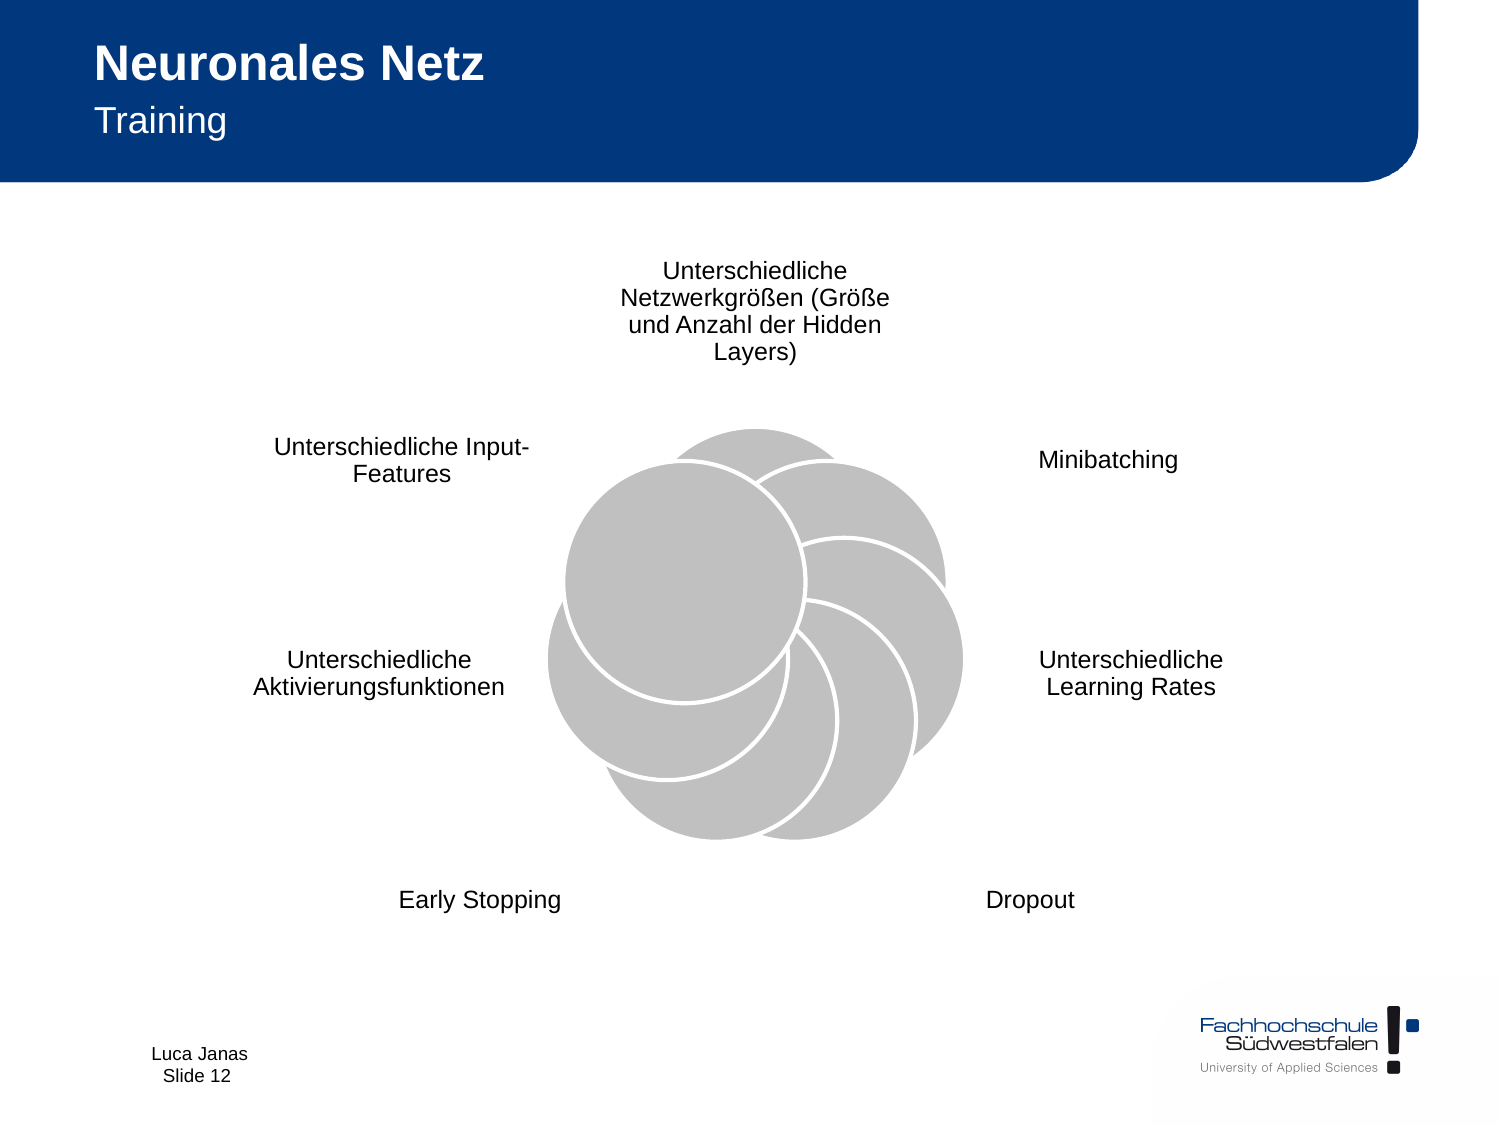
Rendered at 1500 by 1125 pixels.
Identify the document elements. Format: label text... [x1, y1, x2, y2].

text_box [757, 597, 919, 844]
text_box Unterschiedliche Aktivierungsfunktionen [250, 586, 509, 762]
text_box Unterschiedliche Netzwerkgrößen (Größe und Anzahl der Hidden Layers) [616, 237, 895, 387]
picture [1152, 976, 1500, 1125]
text_box Minibatching [977, 378, 1241, 543]
text_box Unterschiedliche Input-Features [270, 378, 534, 543]
text_box [802, 535, 968, 763]
text_box [543, 595, 791, 783]
text_box [561, 458, 808, 706]
title Neuronales Netz [93, 30, 1417, 91]
list Training [93, 95, 1417, 141]
text_box Early Stopping [341, 820, 620, 981]
text_box [600, 629, 840, 844]
text_box [755, 458, 950, 594]
text_box Unterschiedliche Learning Rates [1002, 586, 1261, 762]
text_box Dropout [891, 820, 1170, 981]
picture [0, 0, 1419, 183]
text_box [670, 424, 841, 480]
